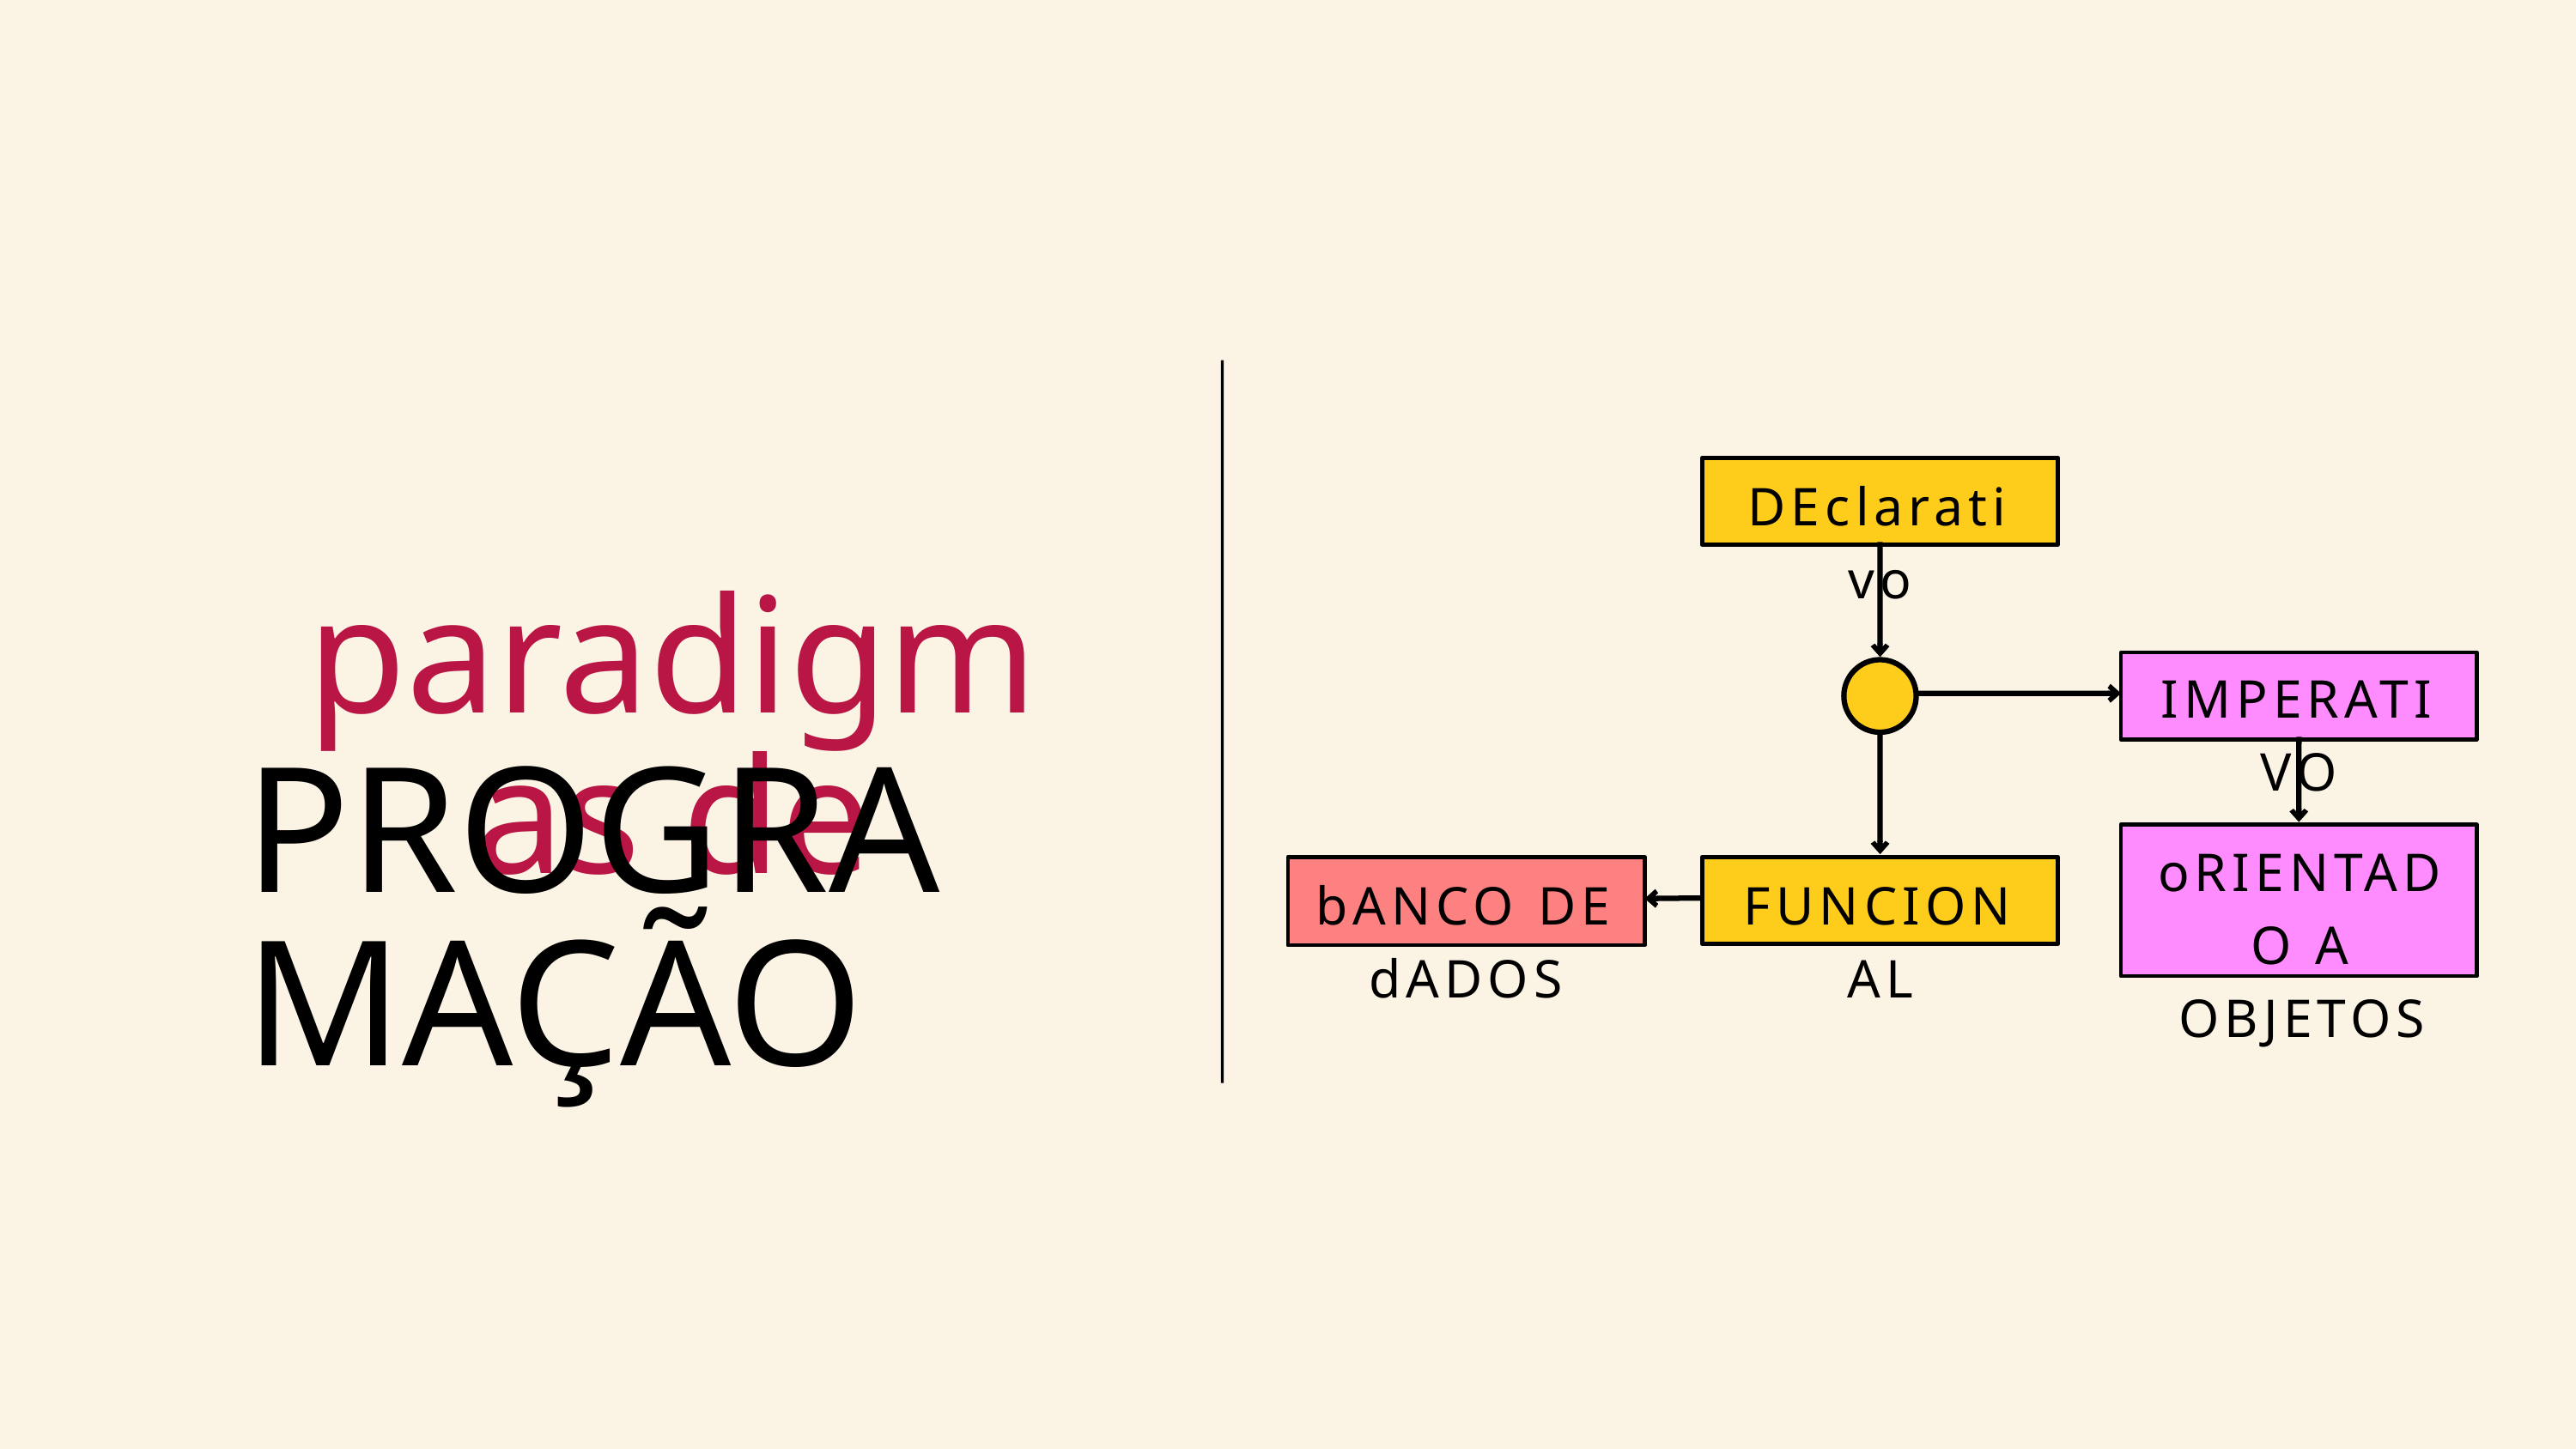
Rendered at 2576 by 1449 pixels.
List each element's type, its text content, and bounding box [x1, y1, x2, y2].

text_box oRIENTADO A OBJETOS [2157, 984, 2448, 1049]
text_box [2120, 652, 2477, 740]
text_box DEclarativo [1735, 552, 1880, 609]
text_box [1843, 659, 1917, 733]
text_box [1287, 857, 1645, 946]
text_box paradigmas de [293, 584, 1053, 753]
text_box FUNCIONAL [1735, 951, 2026, 1009]
text_box IMPERATIVO [2154, 747, 2445, 802]
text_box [1701, 457, 2058, 545]
text_box [1874, 741, 1886, 855]
text_box PROGRAMAÇÃO [245, 753, 1053, 1101]
text_box bANCO DE dADOS [1288, 952, 1643, 1009]
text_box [1701, 857, 2058, 944]
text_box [2120, 824, 2477, 977]
text_box DEclarativo [1880, 552, 2026, 609]
